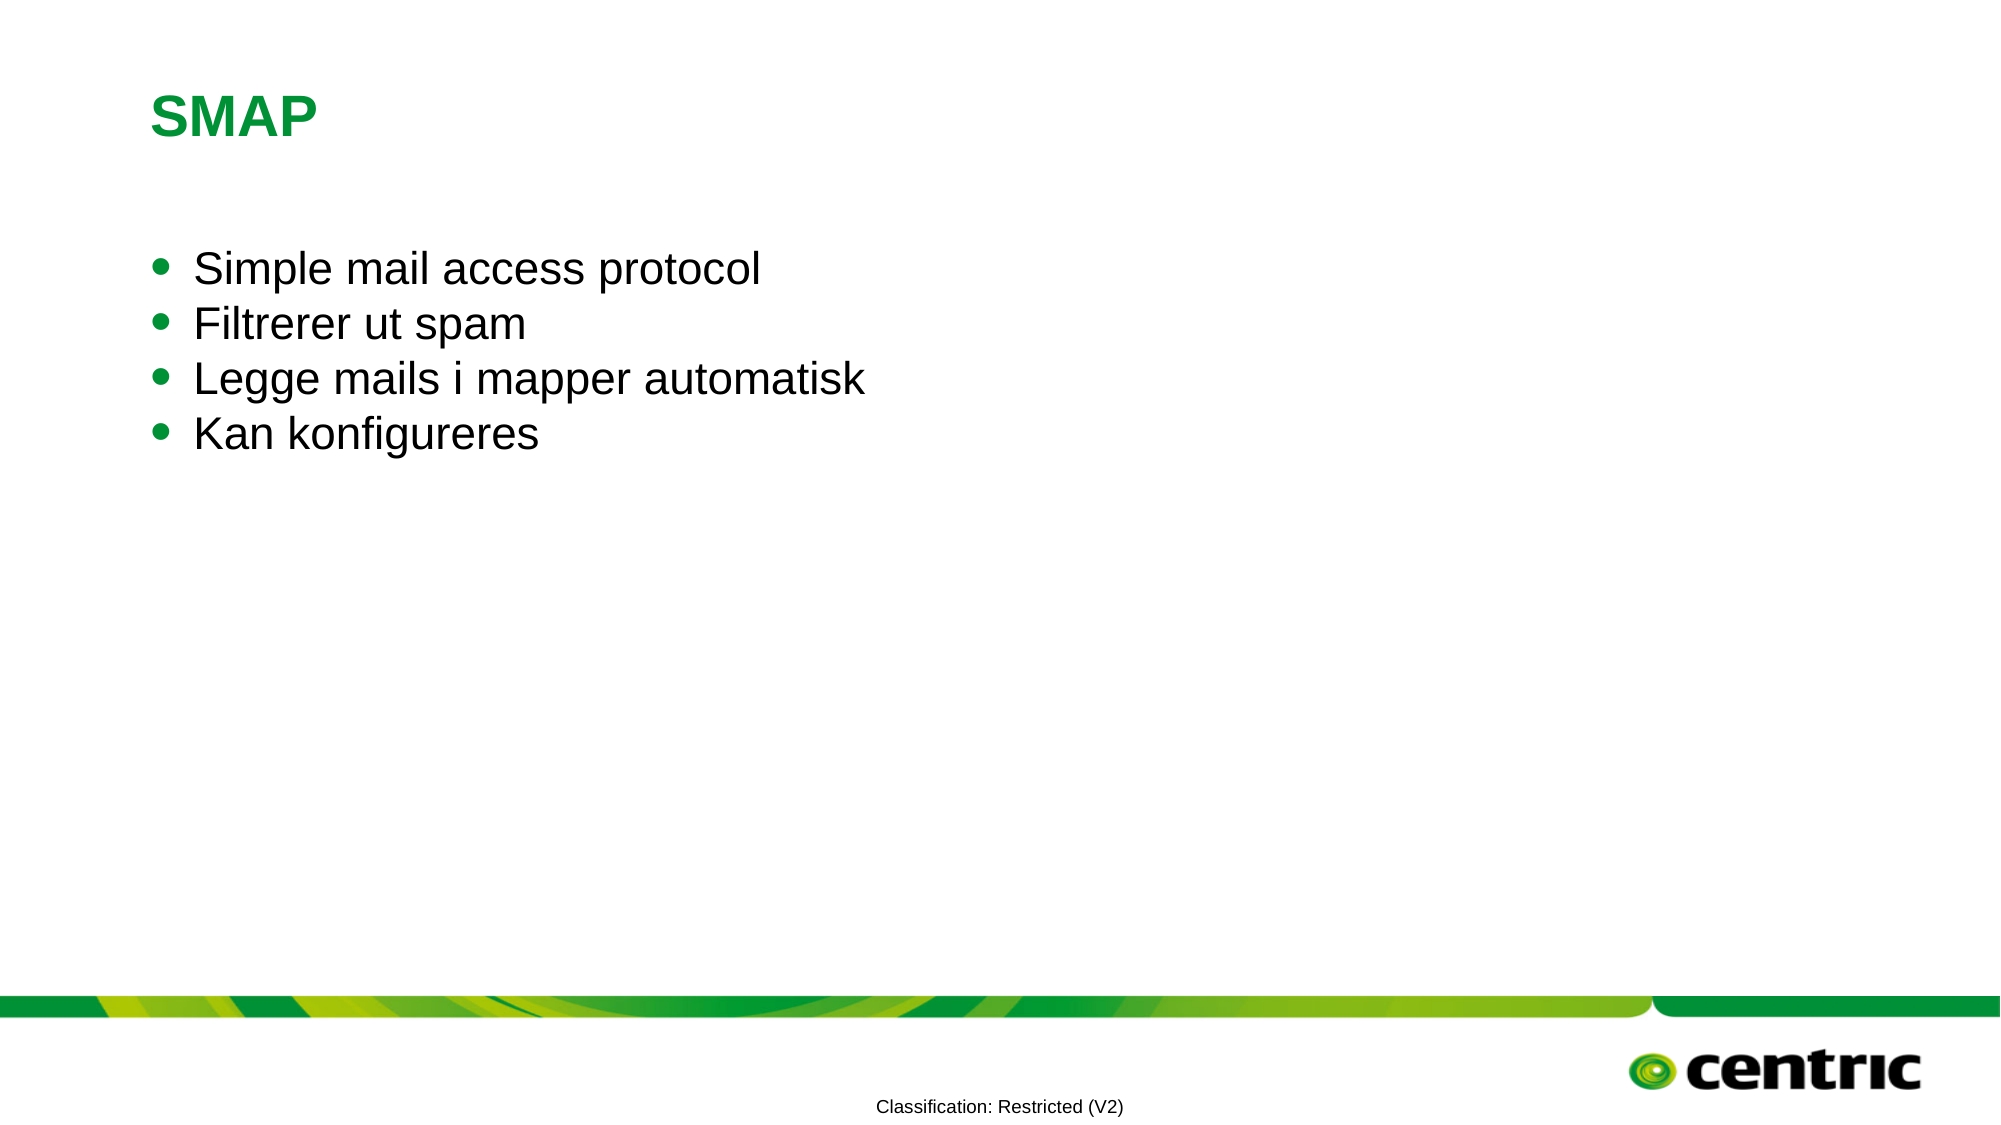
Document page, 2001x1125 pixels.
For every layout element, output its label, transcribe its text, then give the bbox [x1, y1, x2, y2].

picture [0, 995, 2000, 1125]
title SMAP [135, 77, 1921, 213]
list Simple mail access protocol Filtrerer ut spam Legge mails i mapper automatisk Kan konfigureres [135, 231, 1921, 975]
